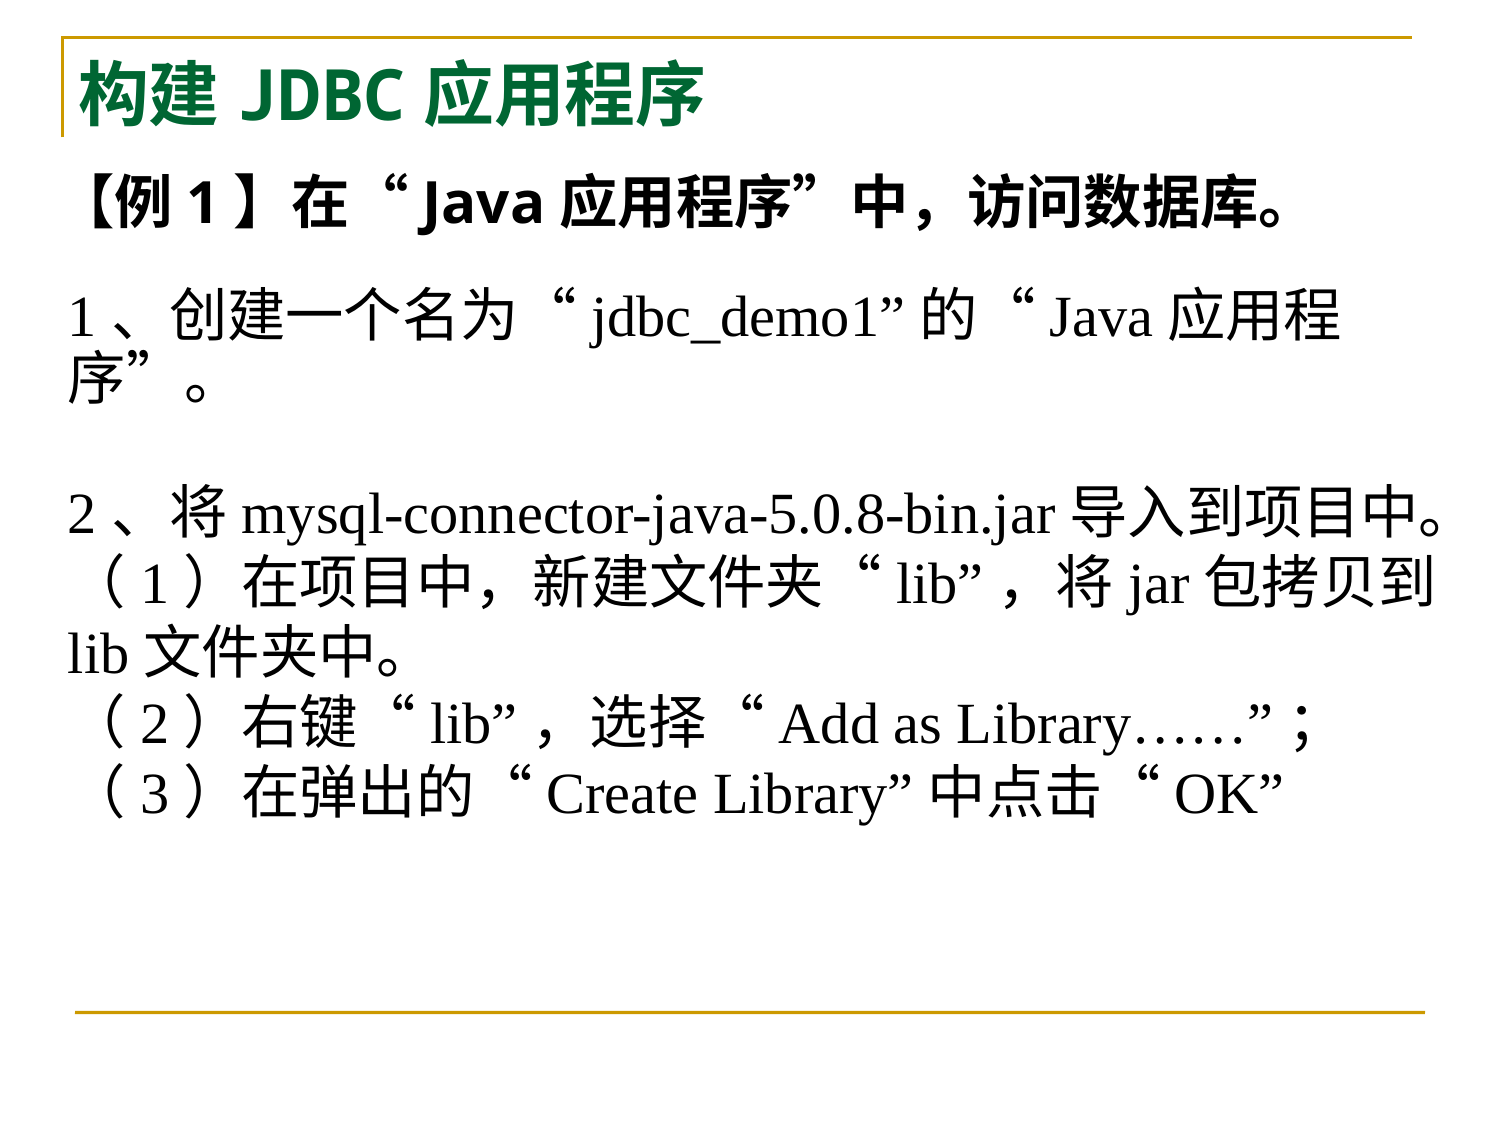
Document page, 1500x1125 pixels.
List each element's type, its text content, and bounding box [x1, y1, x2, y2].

text_box 1、创建一个名为“jdbc_demo1”的“Java应用程序”。 2、将mysql-connector-java-5.0.8-bin.jar导入到项目中。 （1）在项目中，新建文件夹“lib”，将jar包拷贝到lib文件夹中。 （2）右键“lib”，选择“Add as Library……”； （3）在弹出的“Create Library”中点击“OK” [53, 278, 1500, 833]
title 构建JDBC应用程序 [63, 0, 1199, 142]
text_box 【例1】在“Java应用程序”中，访问数据库。 [41, 157, 1500, 243]
